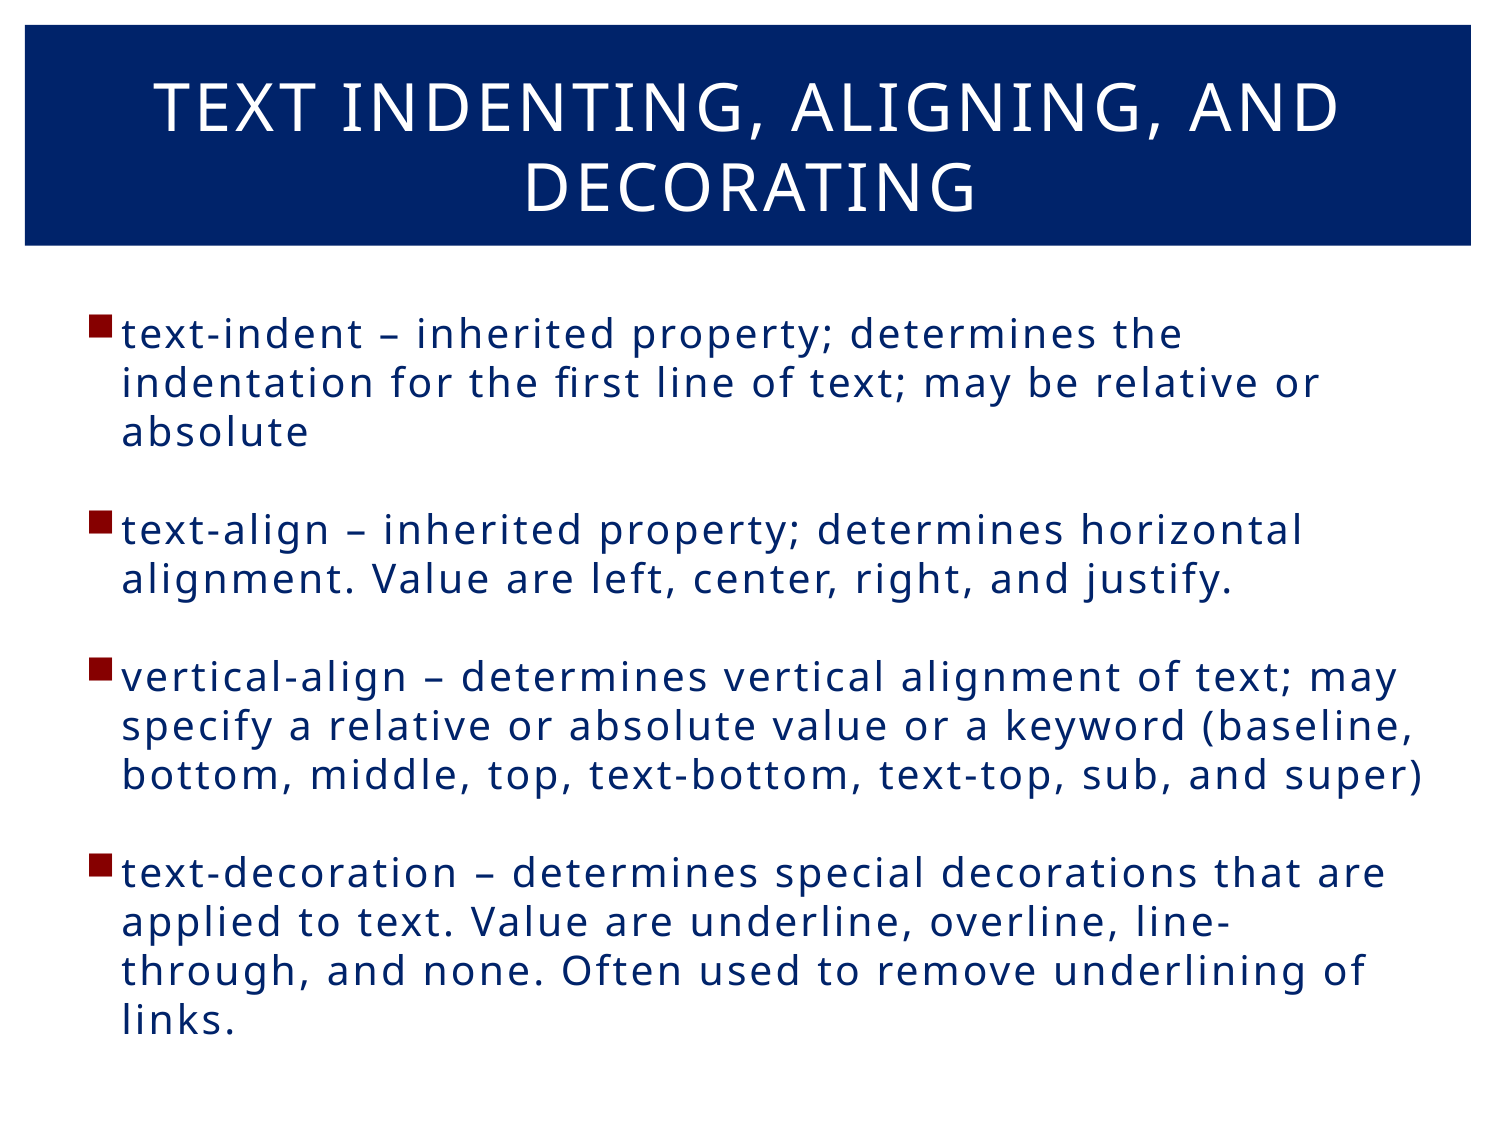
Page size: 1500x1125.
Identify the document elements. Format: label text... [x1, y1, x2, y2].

title Text Indenting, aligning, and decorating [62, 58, 1438, 232]
list text-indent – inherited property; determines the indentation for the first line of text; may be relative or absolute text-align – inherited property; determines horizontal alignment. Value are left, center, right, and justify. vertical-align – determines vertical alignment of text; may specify a relative or absolute value or a keyword (baseline, bottom, middle, top, text-bottom, text-top, sub, and super) text-decoration – determines special decorations that are applied to text. Value are underline, overline, line-through, and none. Often used to remove underlining of links. [62, 299, 1442, 1088]
